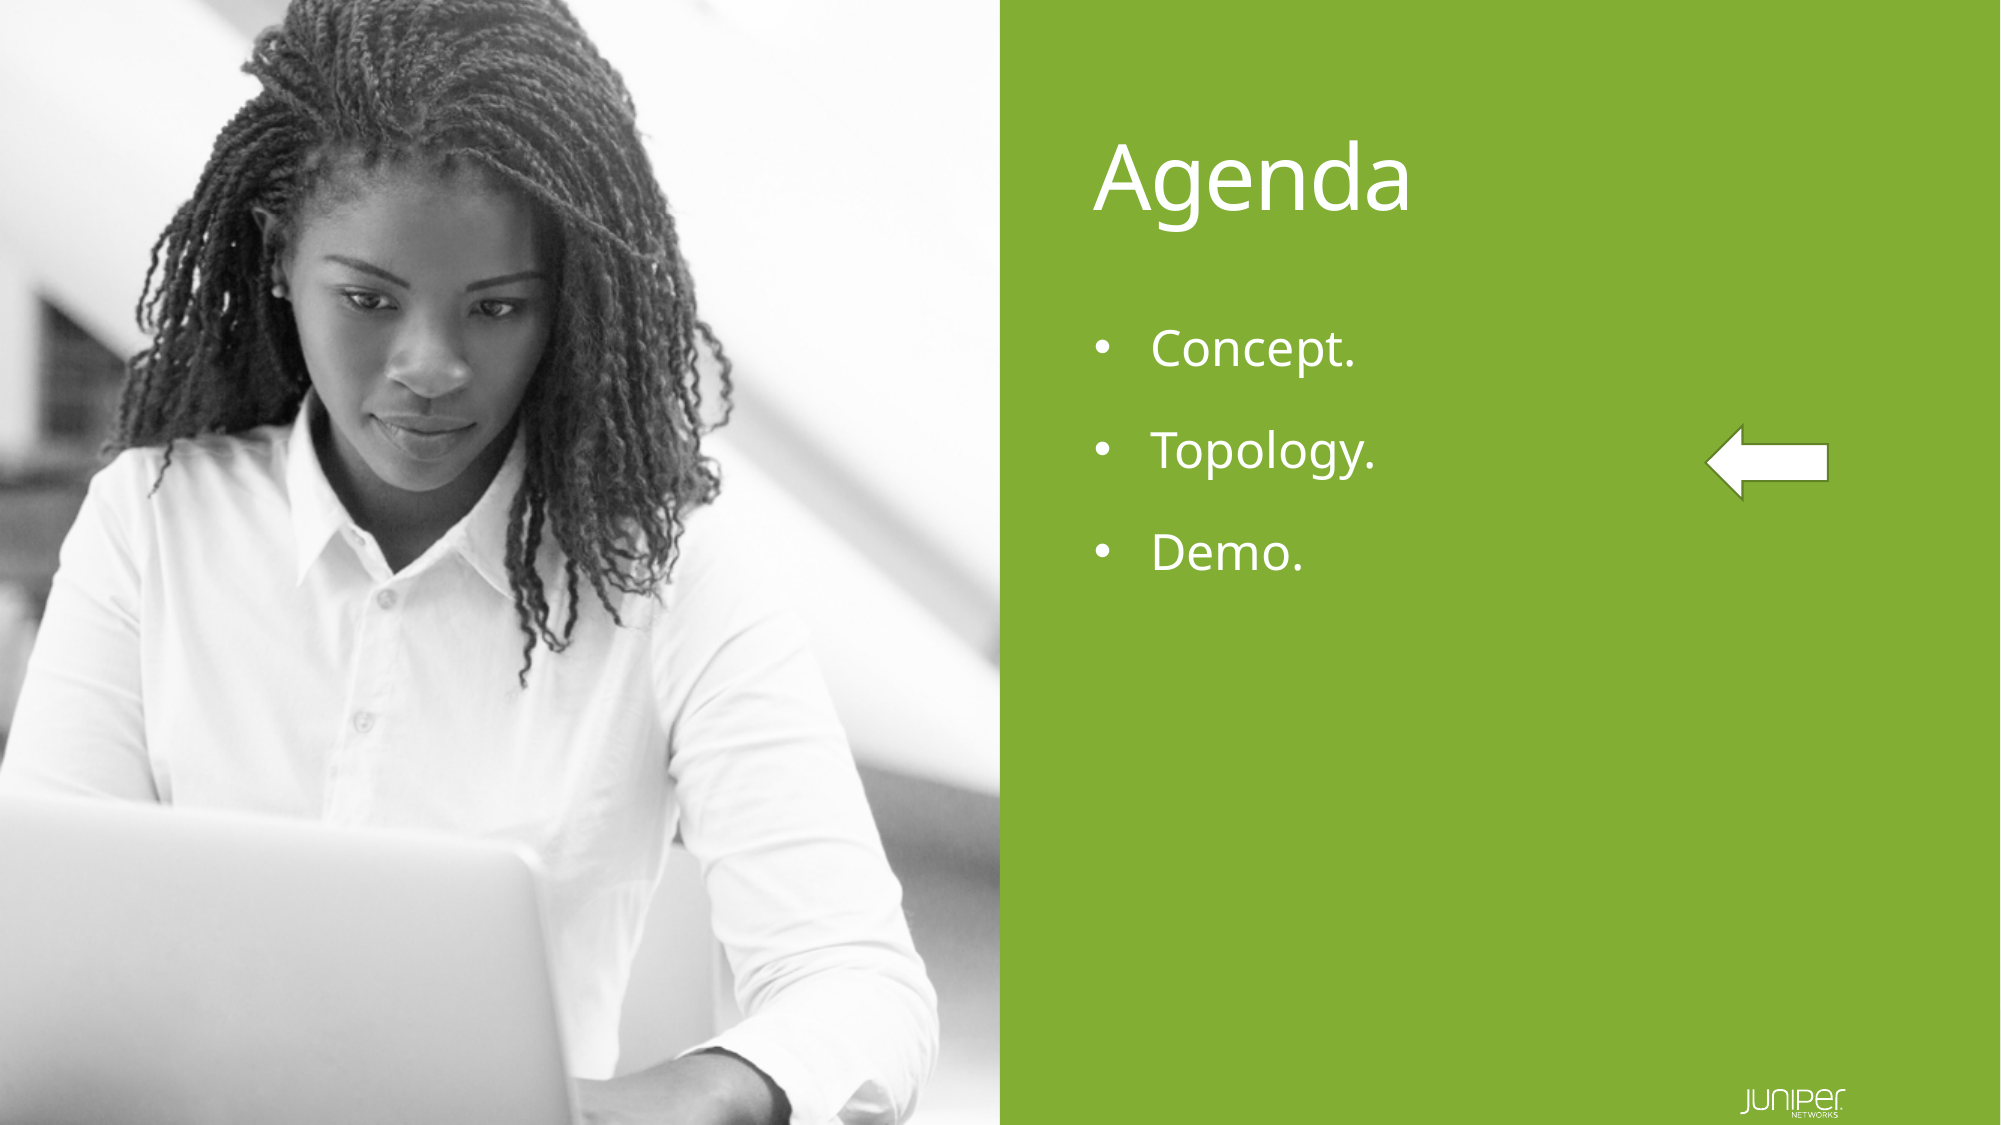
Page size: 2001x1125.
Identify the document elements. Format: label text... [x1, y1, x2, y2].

text_box [1703, 423, 1829, 503]
list Concept. Topology. Demo. [1093, 316, 1904, 1004]
picture [0, 0, 999, 1125]
